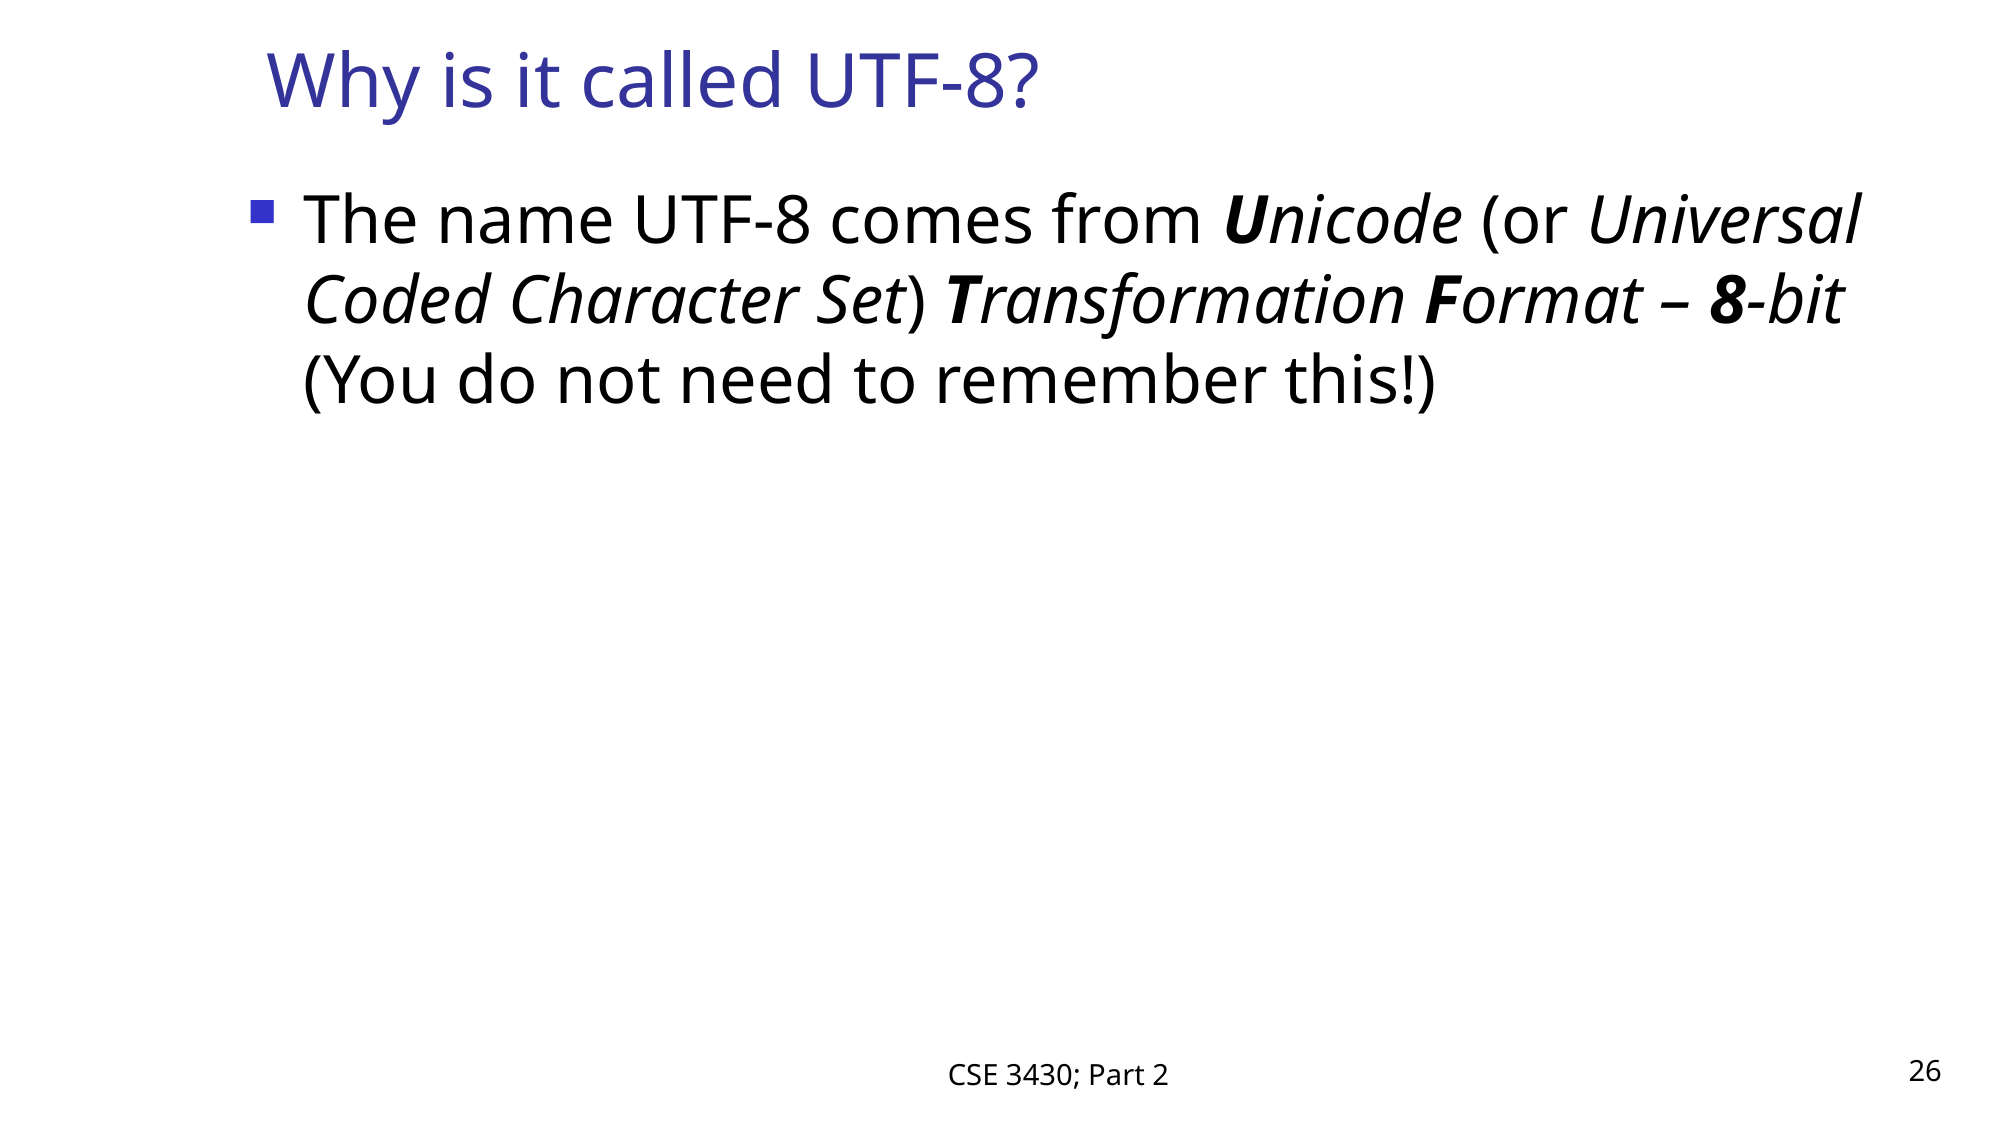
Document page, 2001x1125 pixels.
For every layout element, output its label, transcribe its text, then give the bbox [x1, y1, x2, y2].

title Why is it called UTF-8? [251, 20, 1924, 130]
footer CSE 3430; Part 2 [495, 1022, 1622, 1100]
list The name UTF-8 comes from Unicode (or Universal Coded Character Set) Transformation Format – 8-bit (You do not need to remember this!) [232, 169, 1941, 1010]
slide_number 26 [1540, 1023, 1958, 1100]
